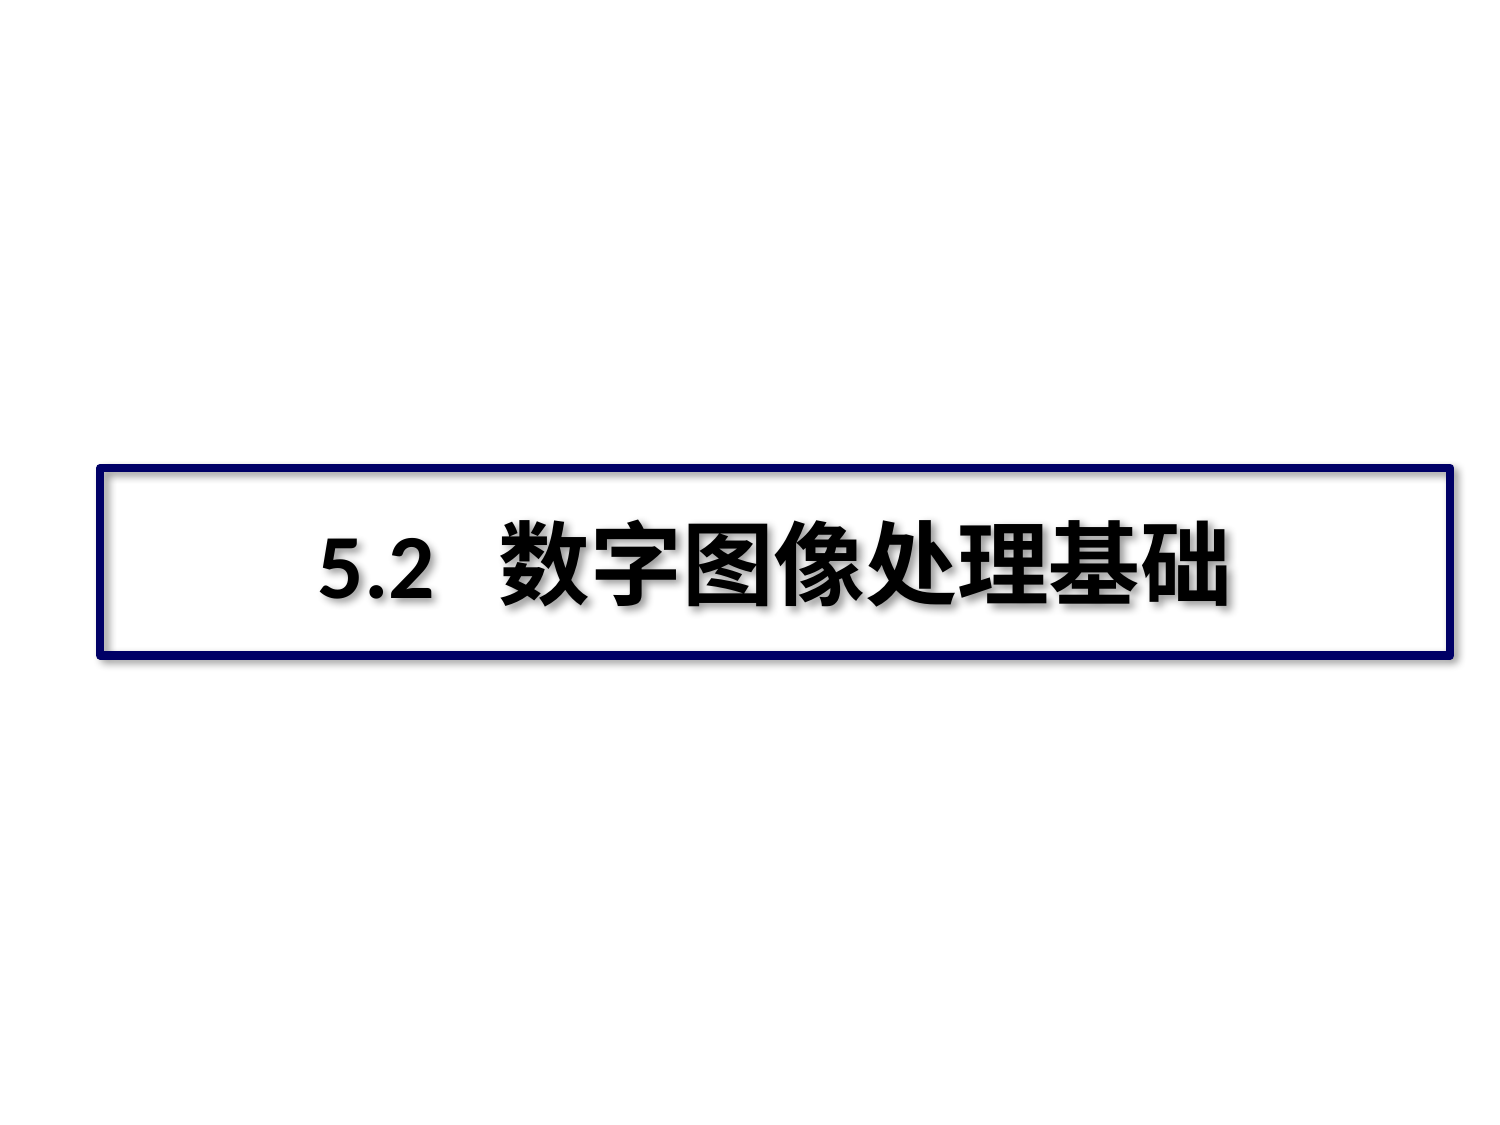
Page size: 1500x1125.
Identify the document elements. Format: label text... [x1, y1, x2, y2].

title 5.2 数字图像处理基础 [100, 468, 1451, 656]
